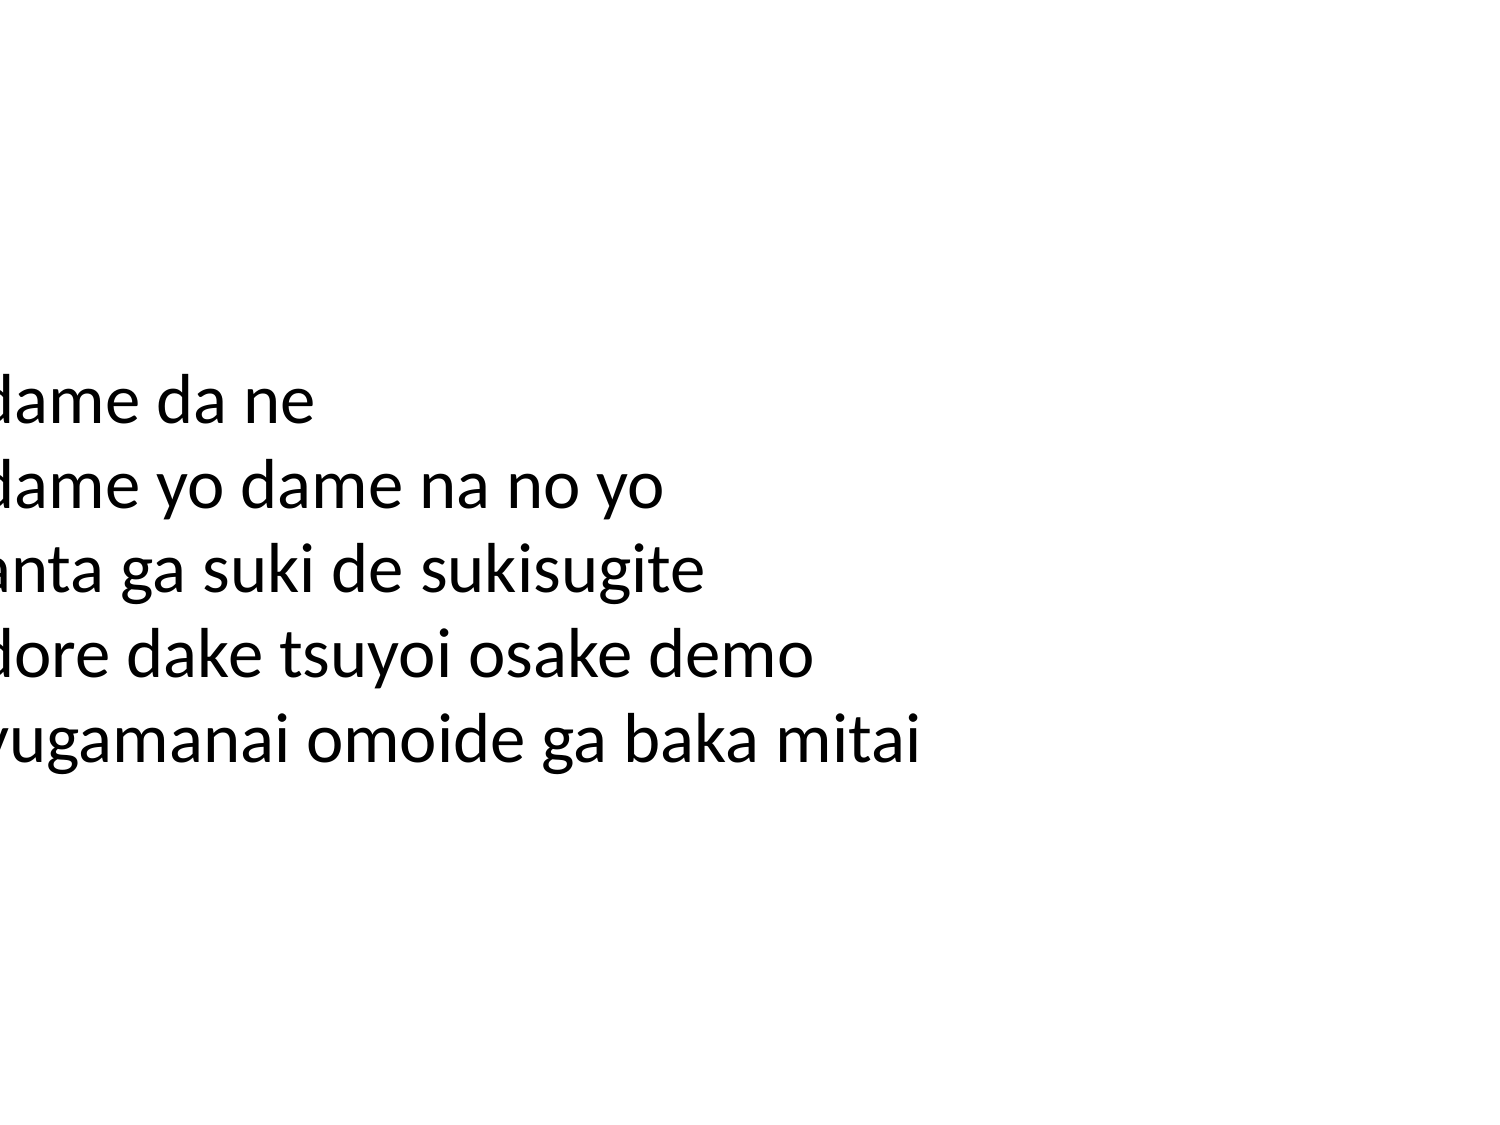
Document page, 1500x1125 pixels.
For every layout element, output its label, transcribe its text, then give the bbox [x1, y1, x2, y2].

text_box dame da ne dame yo dame na no yo anta ga suki de sukisugite dore dake tsuyoi osake demo yugamanai omoide ga baka mitai [0, 299, 938, 785]
